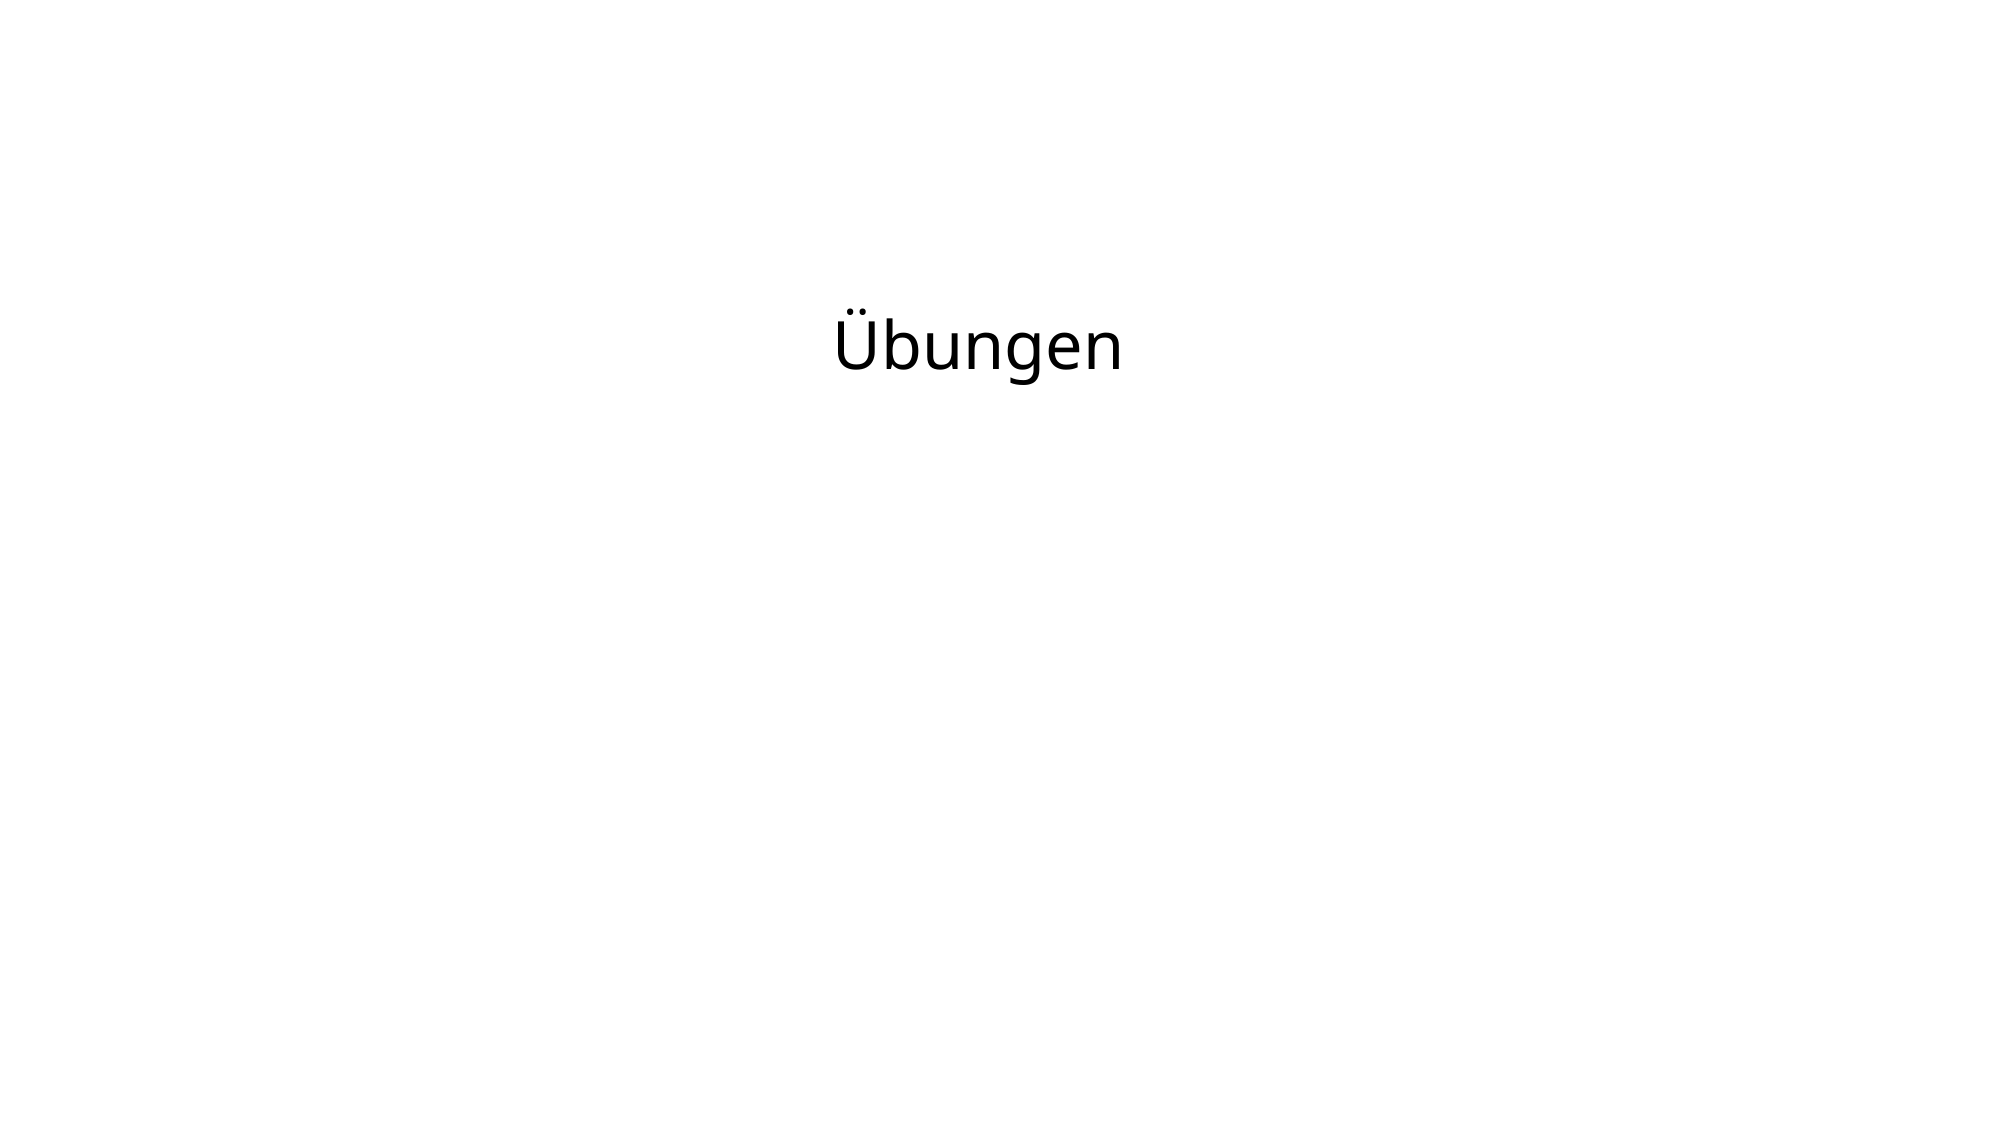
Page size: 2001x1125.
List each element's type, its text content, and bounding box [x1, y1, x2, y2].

text_box Übungen [817, 296, 1168, 391]
